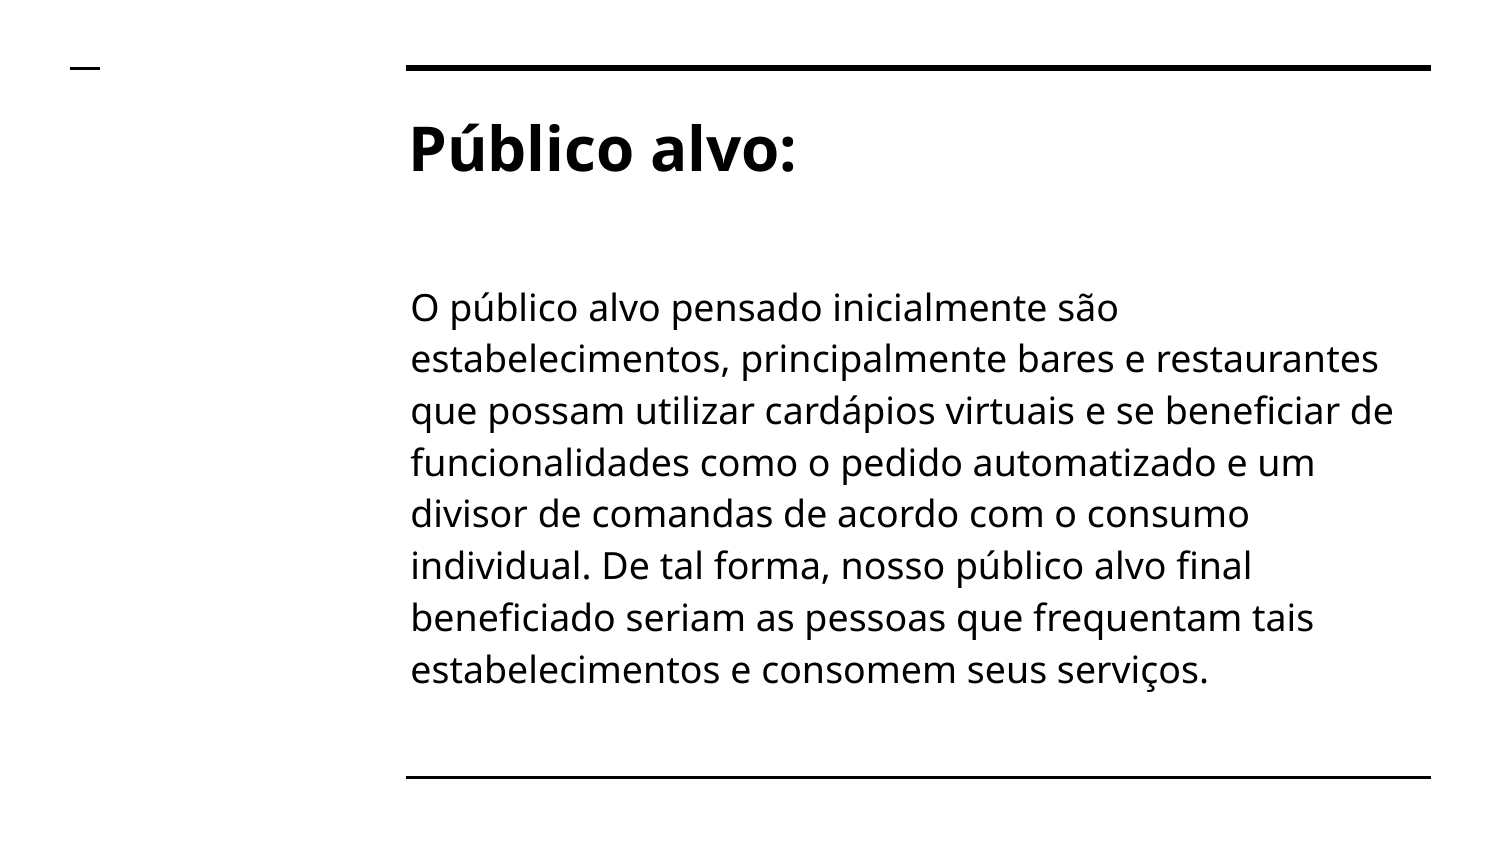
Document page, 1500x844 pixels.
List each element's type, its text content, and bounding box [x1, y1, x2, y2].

list O público alvo pensado inicialmente são estabelecimentos, principalmente bares e restaurantes que possam utilizar cardápios virtuais e se beneficiar de funcionalidades como o pedido automatizado e um divisor de comandas de acordo com o consumo individual. De tal forma, nosso público alvo final beneficiado seriam as pessoas que frequentam tais estabelecimentos e consomem seus serviços. [395, 261, 1433, 755]
title Público alvo: [393, 94, 1431, 199]
